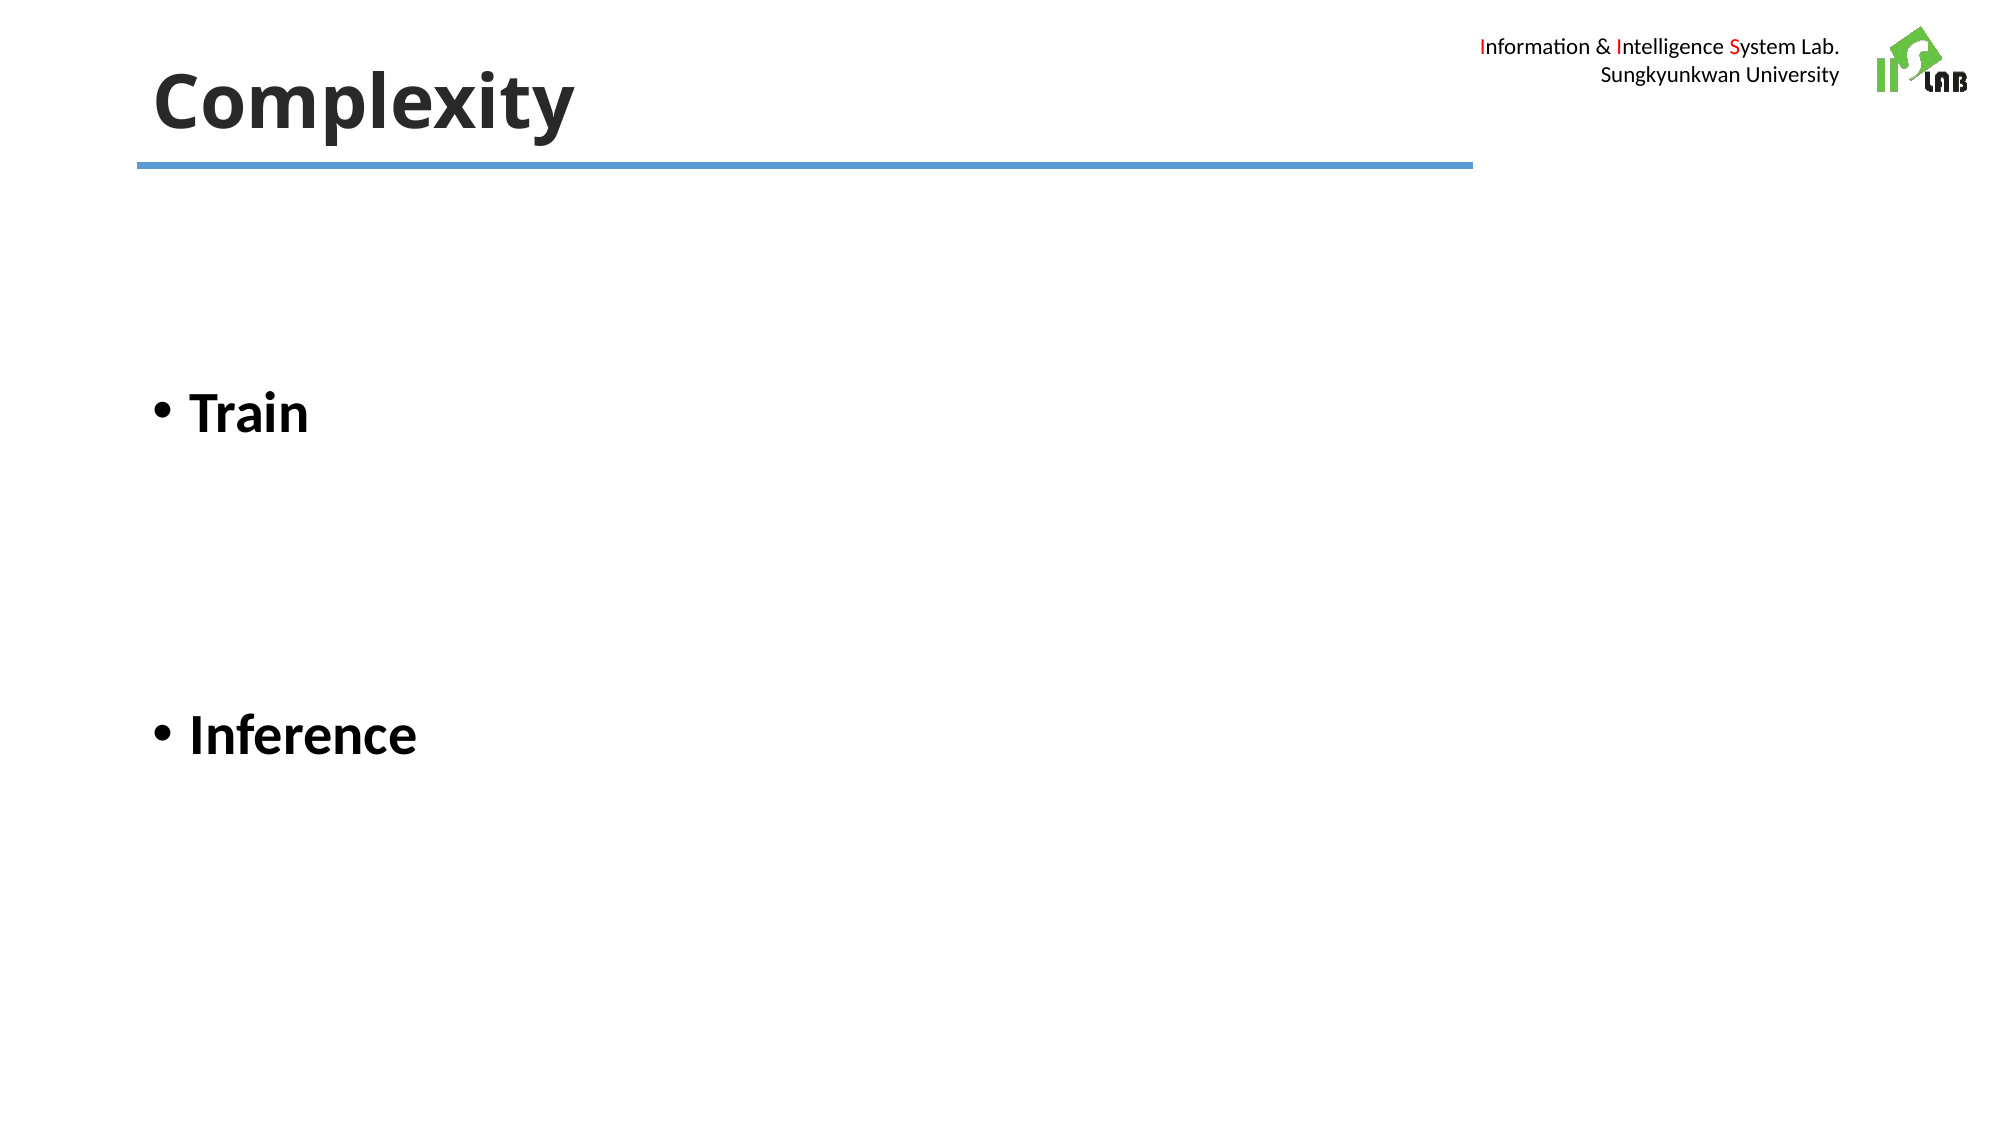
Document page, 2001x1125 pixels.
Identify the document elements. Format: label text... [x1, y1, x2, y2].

title Complexity [137, 25, 1473, 183]
picture [1868, 24, 1975, 97]
